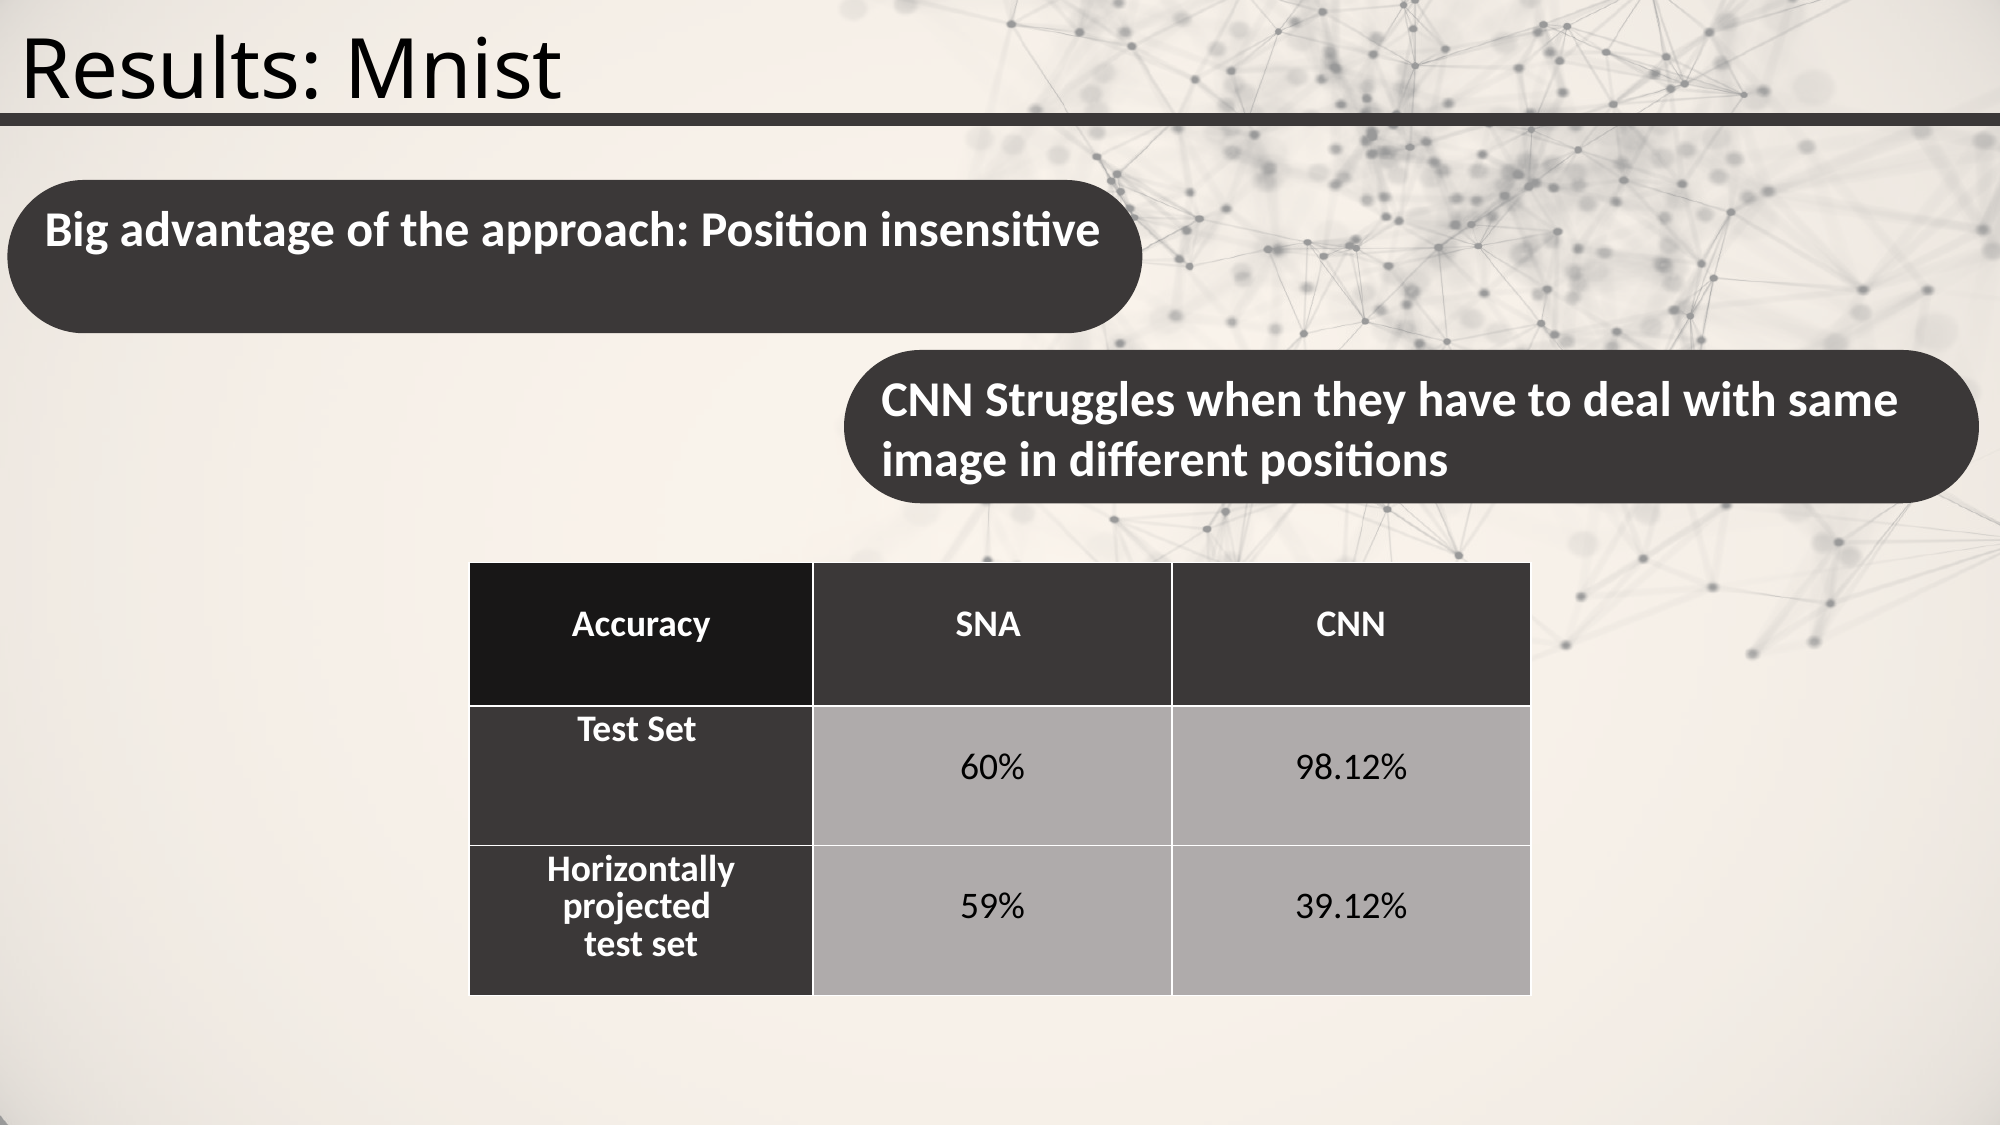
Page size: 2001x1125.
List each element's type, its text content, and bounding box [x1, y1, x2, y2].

table_cell 60% [814, 707, 1171, 845]
table_cell 39.12% [1173, 846, 1530, 995]
table_cell 98.12% [1173, 707, 1530, 845]
table_cell Test Set [470, 707, 812, 845]
table_cell 59% [814, 846, 1171, 995]
table_header Accuracy [470, 563, 812, 705]
text_box Results: Mnist [4, 7, 579, 123]
table_header CNN [1173, 563, 1530, 705]
text_box [0, 112, 2000, 127]
table_cell Horizontally projected test set [470, 846, 812, 995]
text_box CNN Struggles when they have to deal with same image in different positions [842, 348, 1981, 505]
text_box Big advantage of the approach: Position insensitive [6, 178, 1144, 335]
table_header SNA [814, 563, 1171, 705]
